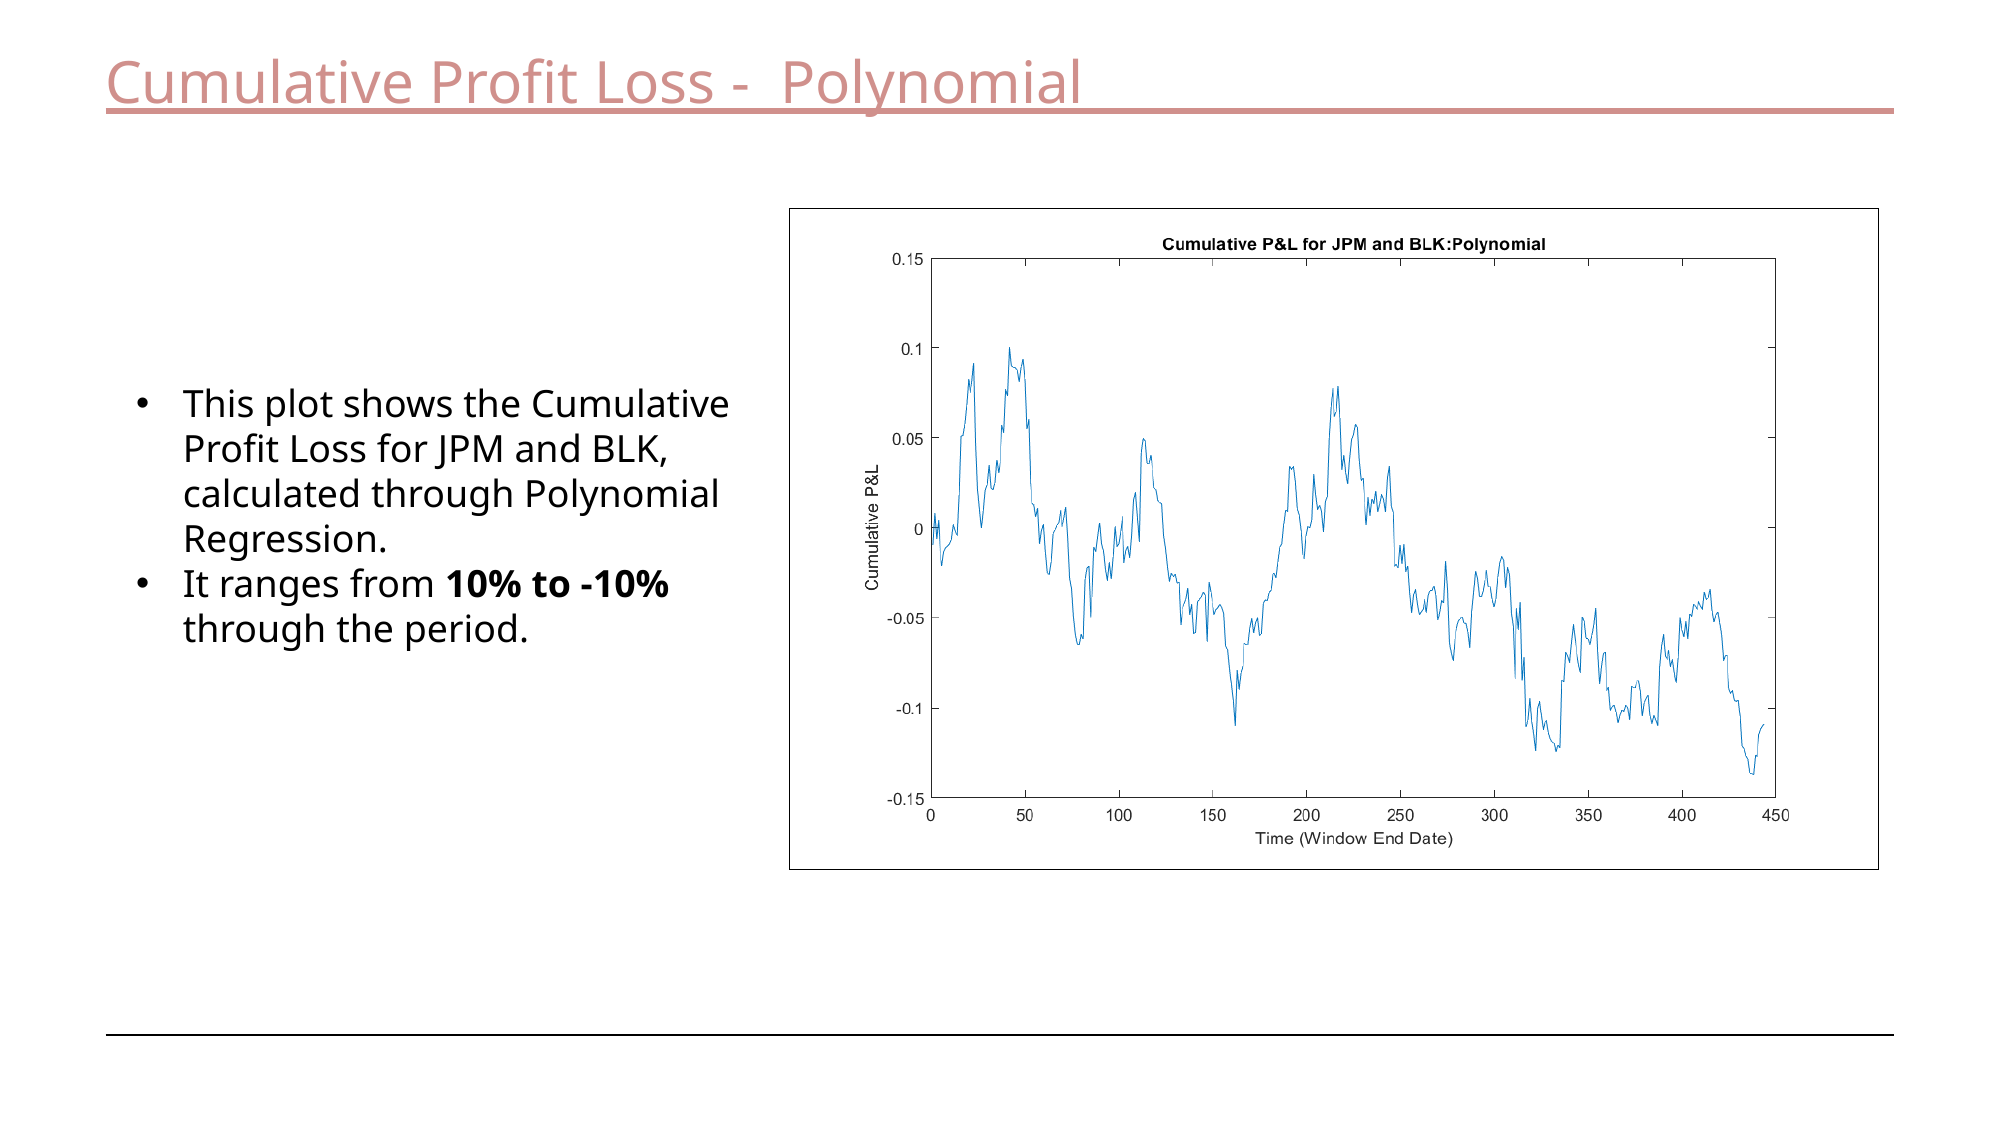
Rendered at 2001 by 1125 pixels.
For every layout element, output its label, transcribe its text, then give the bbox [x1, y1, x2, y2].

text_box This plot shows the Cumulative Profit Loss for JPM and BLK, calculated through Polynomial Regression. It ranges from 10% to -10% through the period. [121, 372, 767, 703]
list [789, 208, 1879, 870]
title Cumulative Profit Loss - Polynomial [90, 44, 1210, 128]
